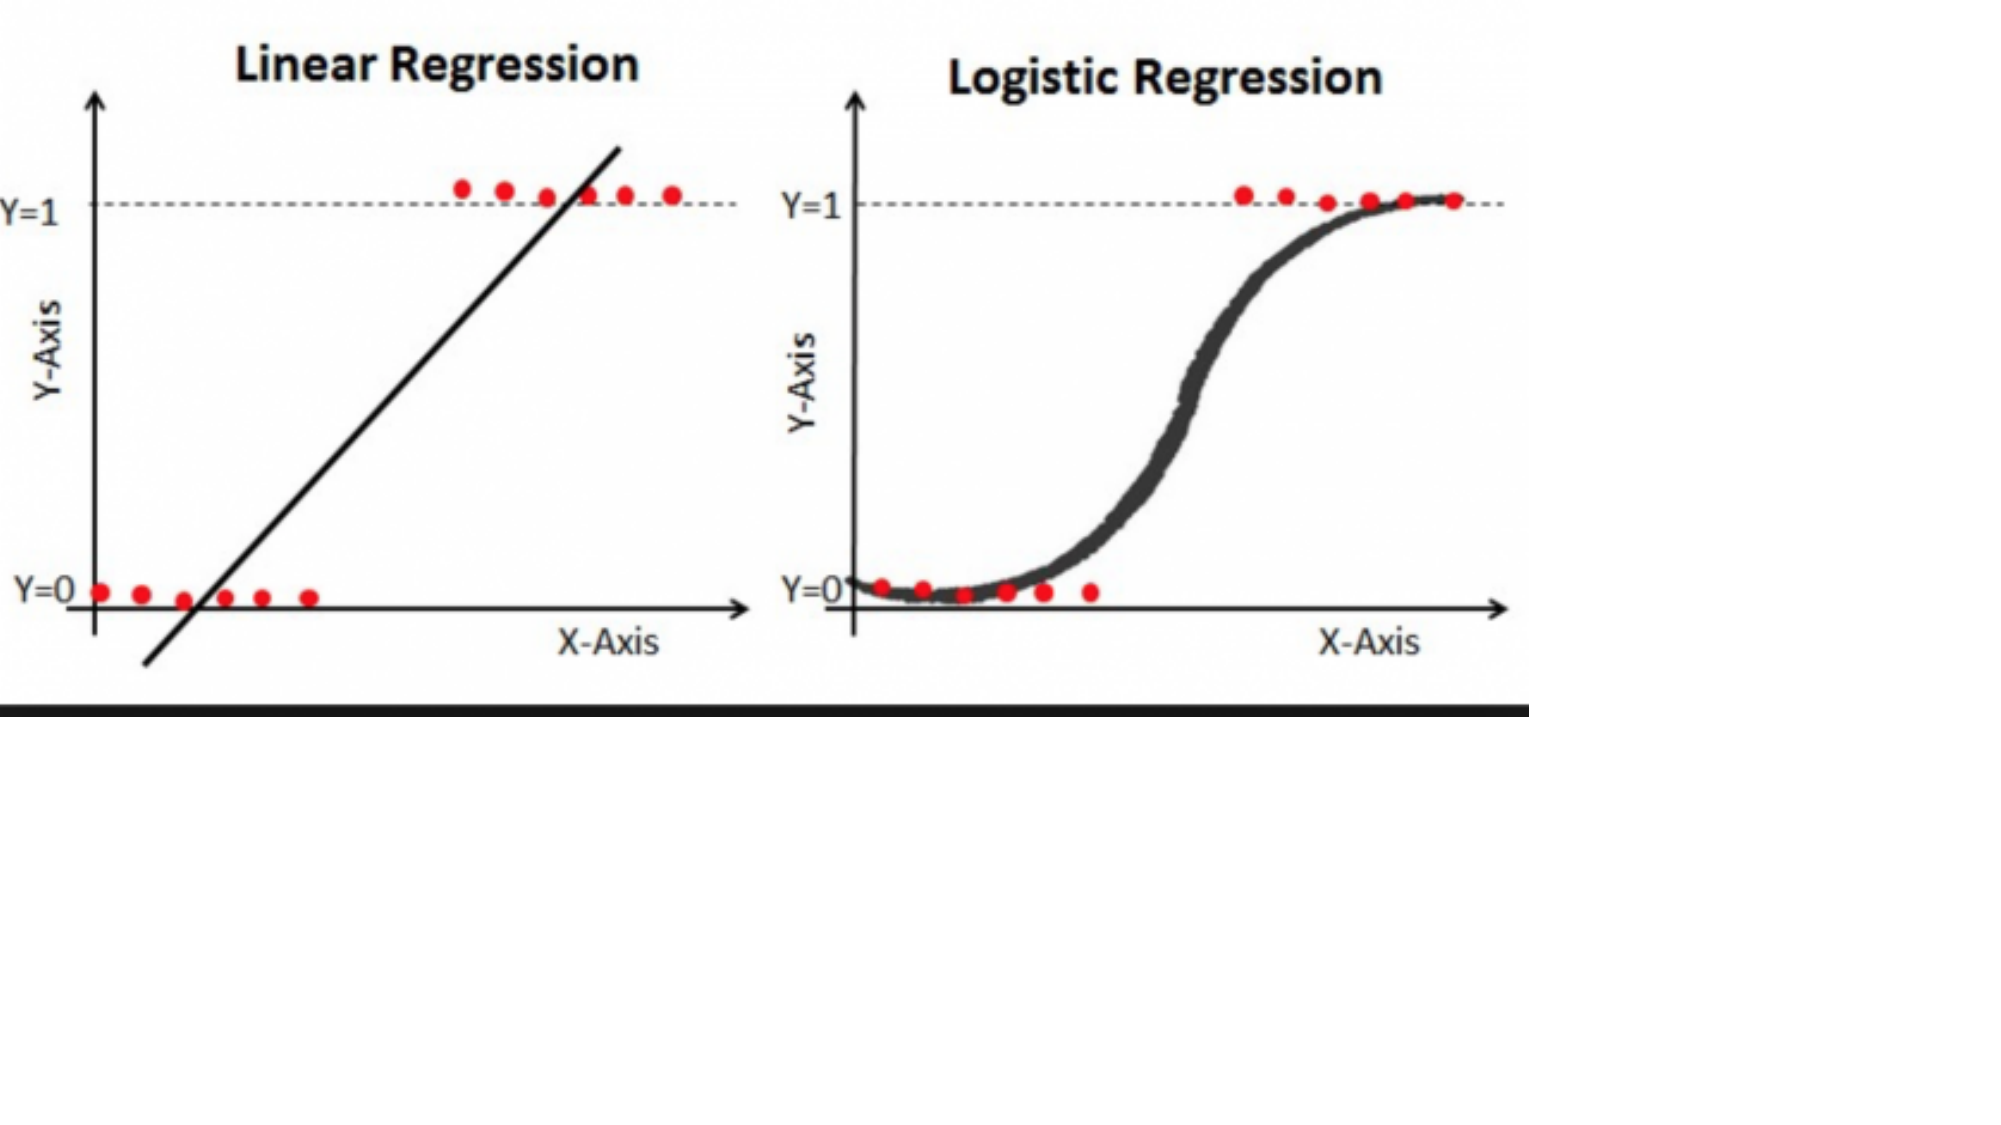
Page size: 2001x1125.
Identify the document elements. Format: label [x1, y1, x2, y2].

list [0, 0, 1529, 717]
